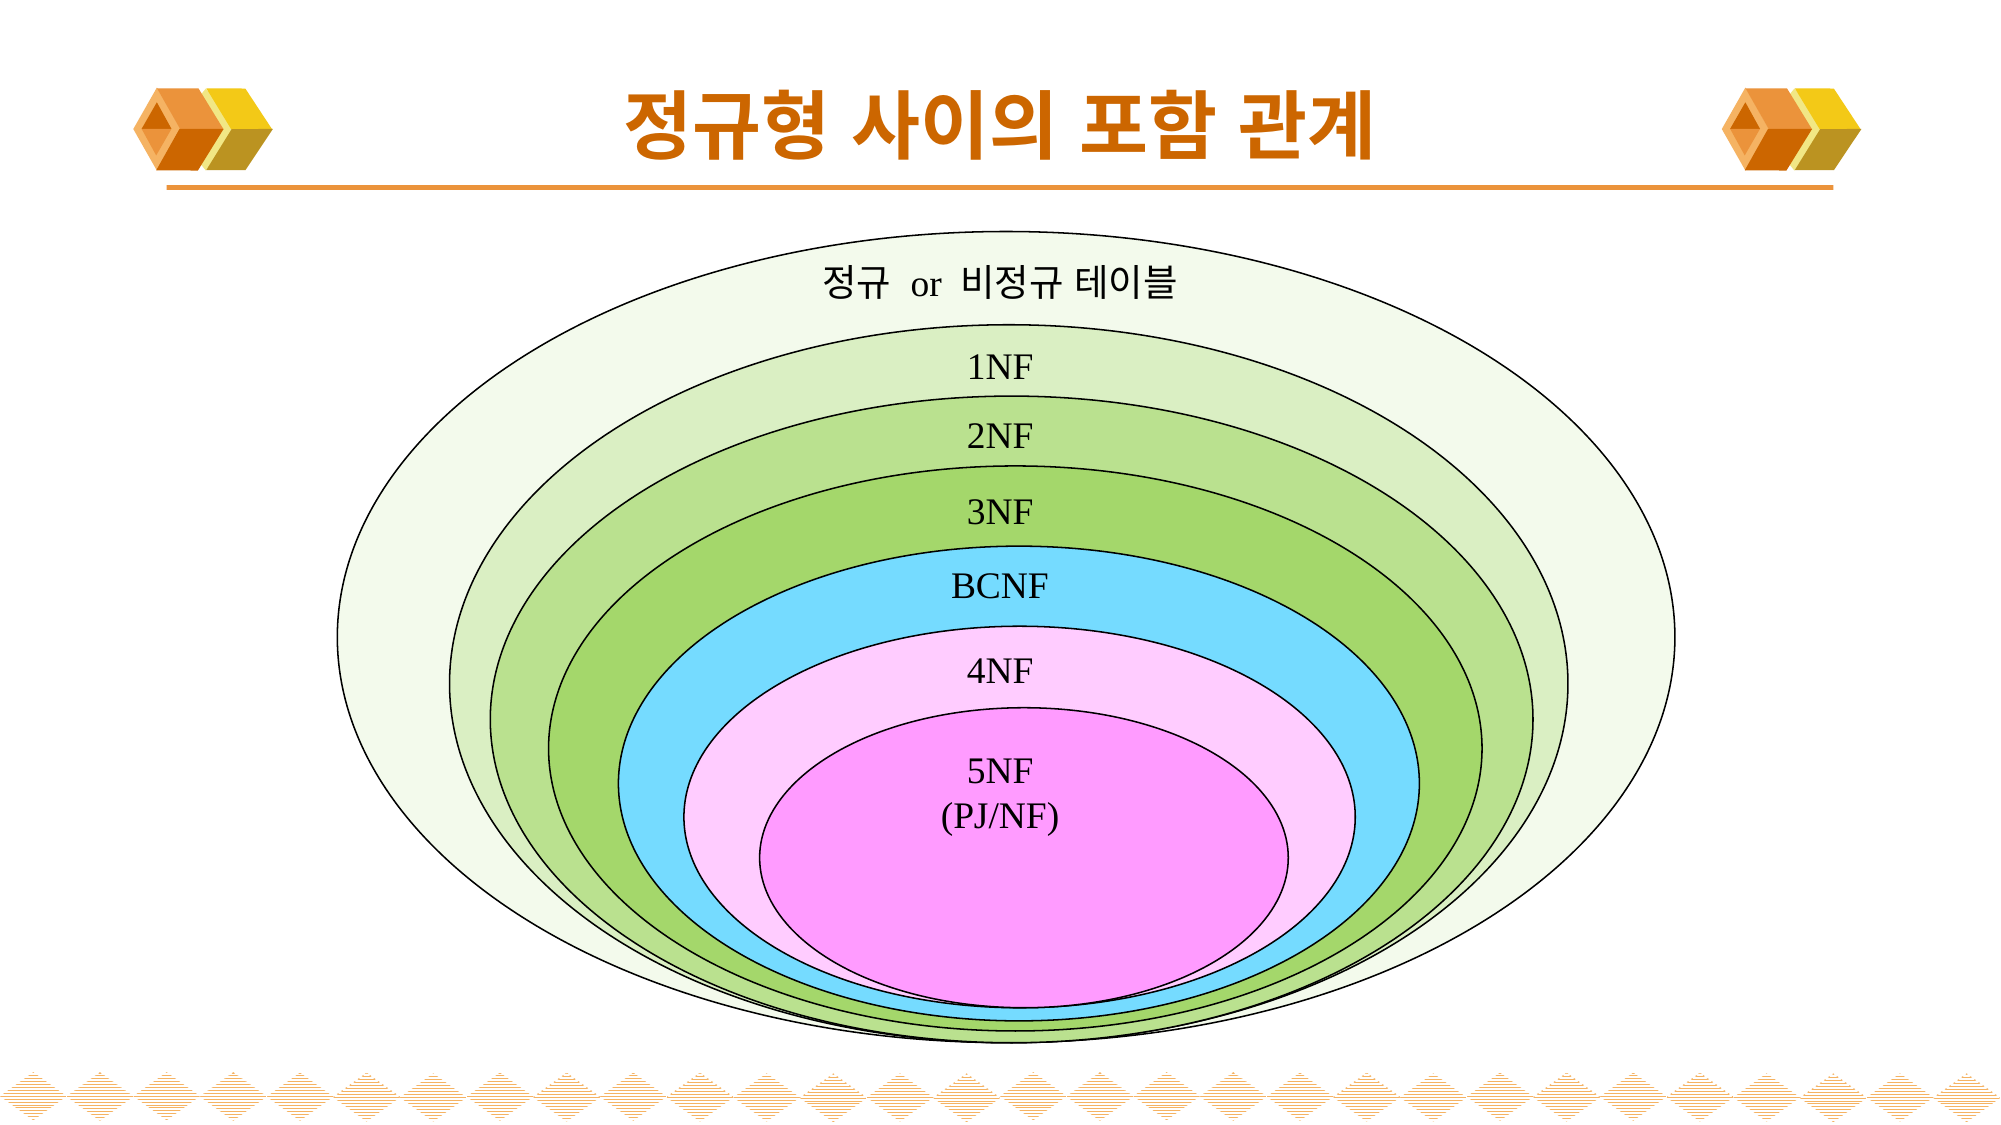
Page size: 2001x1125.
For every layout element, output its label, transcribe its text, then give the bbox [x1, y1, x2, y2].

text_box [337, 231, 1676, 1043]
title 정규형 사이의 포함 관계 [99, 59, 1900, 188]
